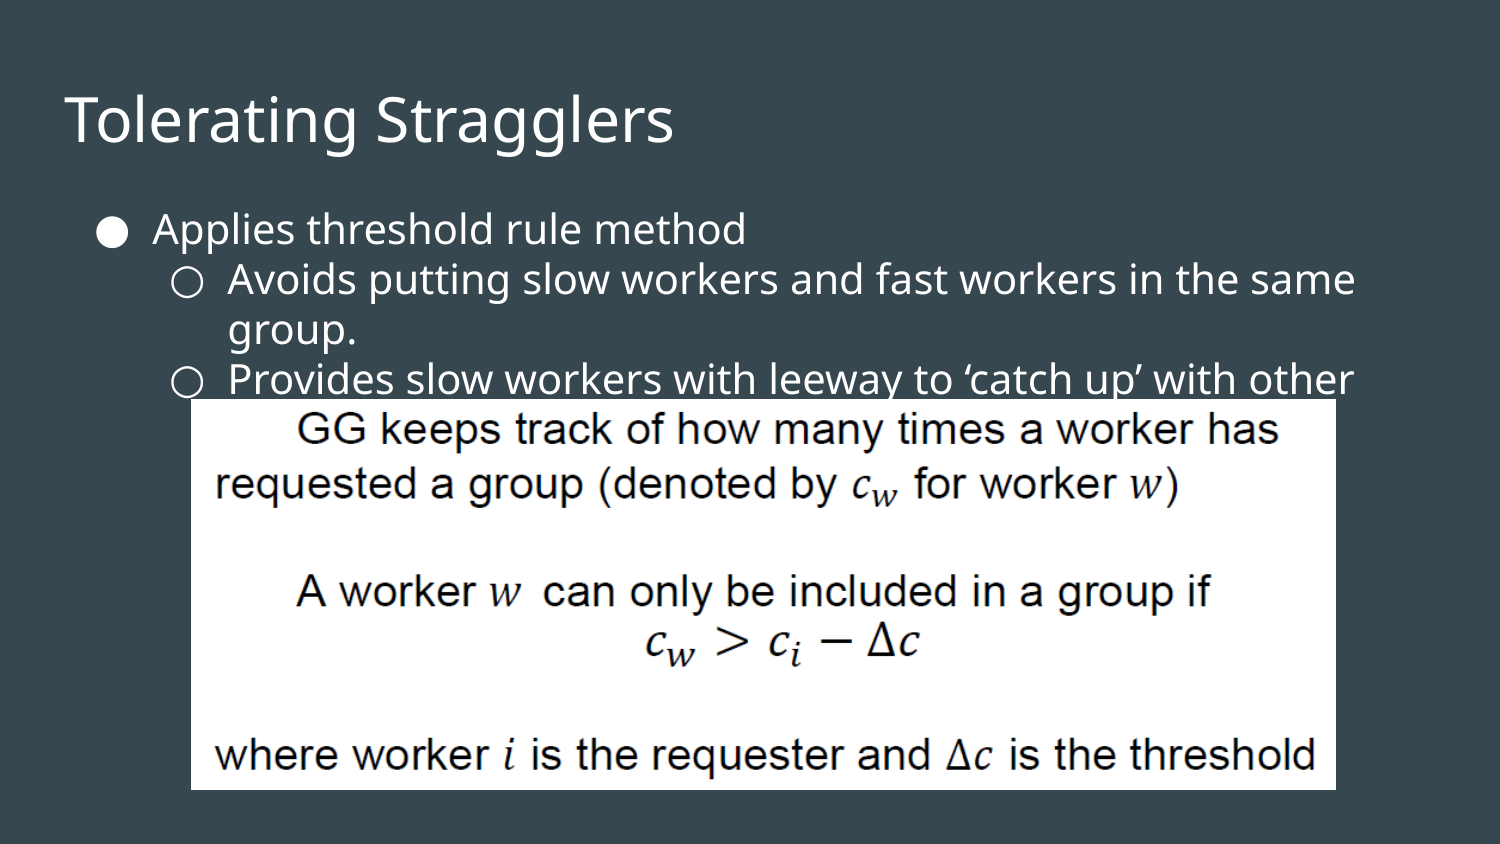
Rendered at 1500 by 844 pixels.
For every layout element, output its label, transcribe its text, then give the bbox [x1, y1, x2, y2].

picture [191, 399, 1336, 790]
text_box Applies threshold rule method Avoids putting slow workers and fast workers in the same group. Provides slow workers with leeway to ‘catch up’ with other workers. [62, 187, 1438, 441]
title Tolerating Stragglers [49, 64, 711, 159]
